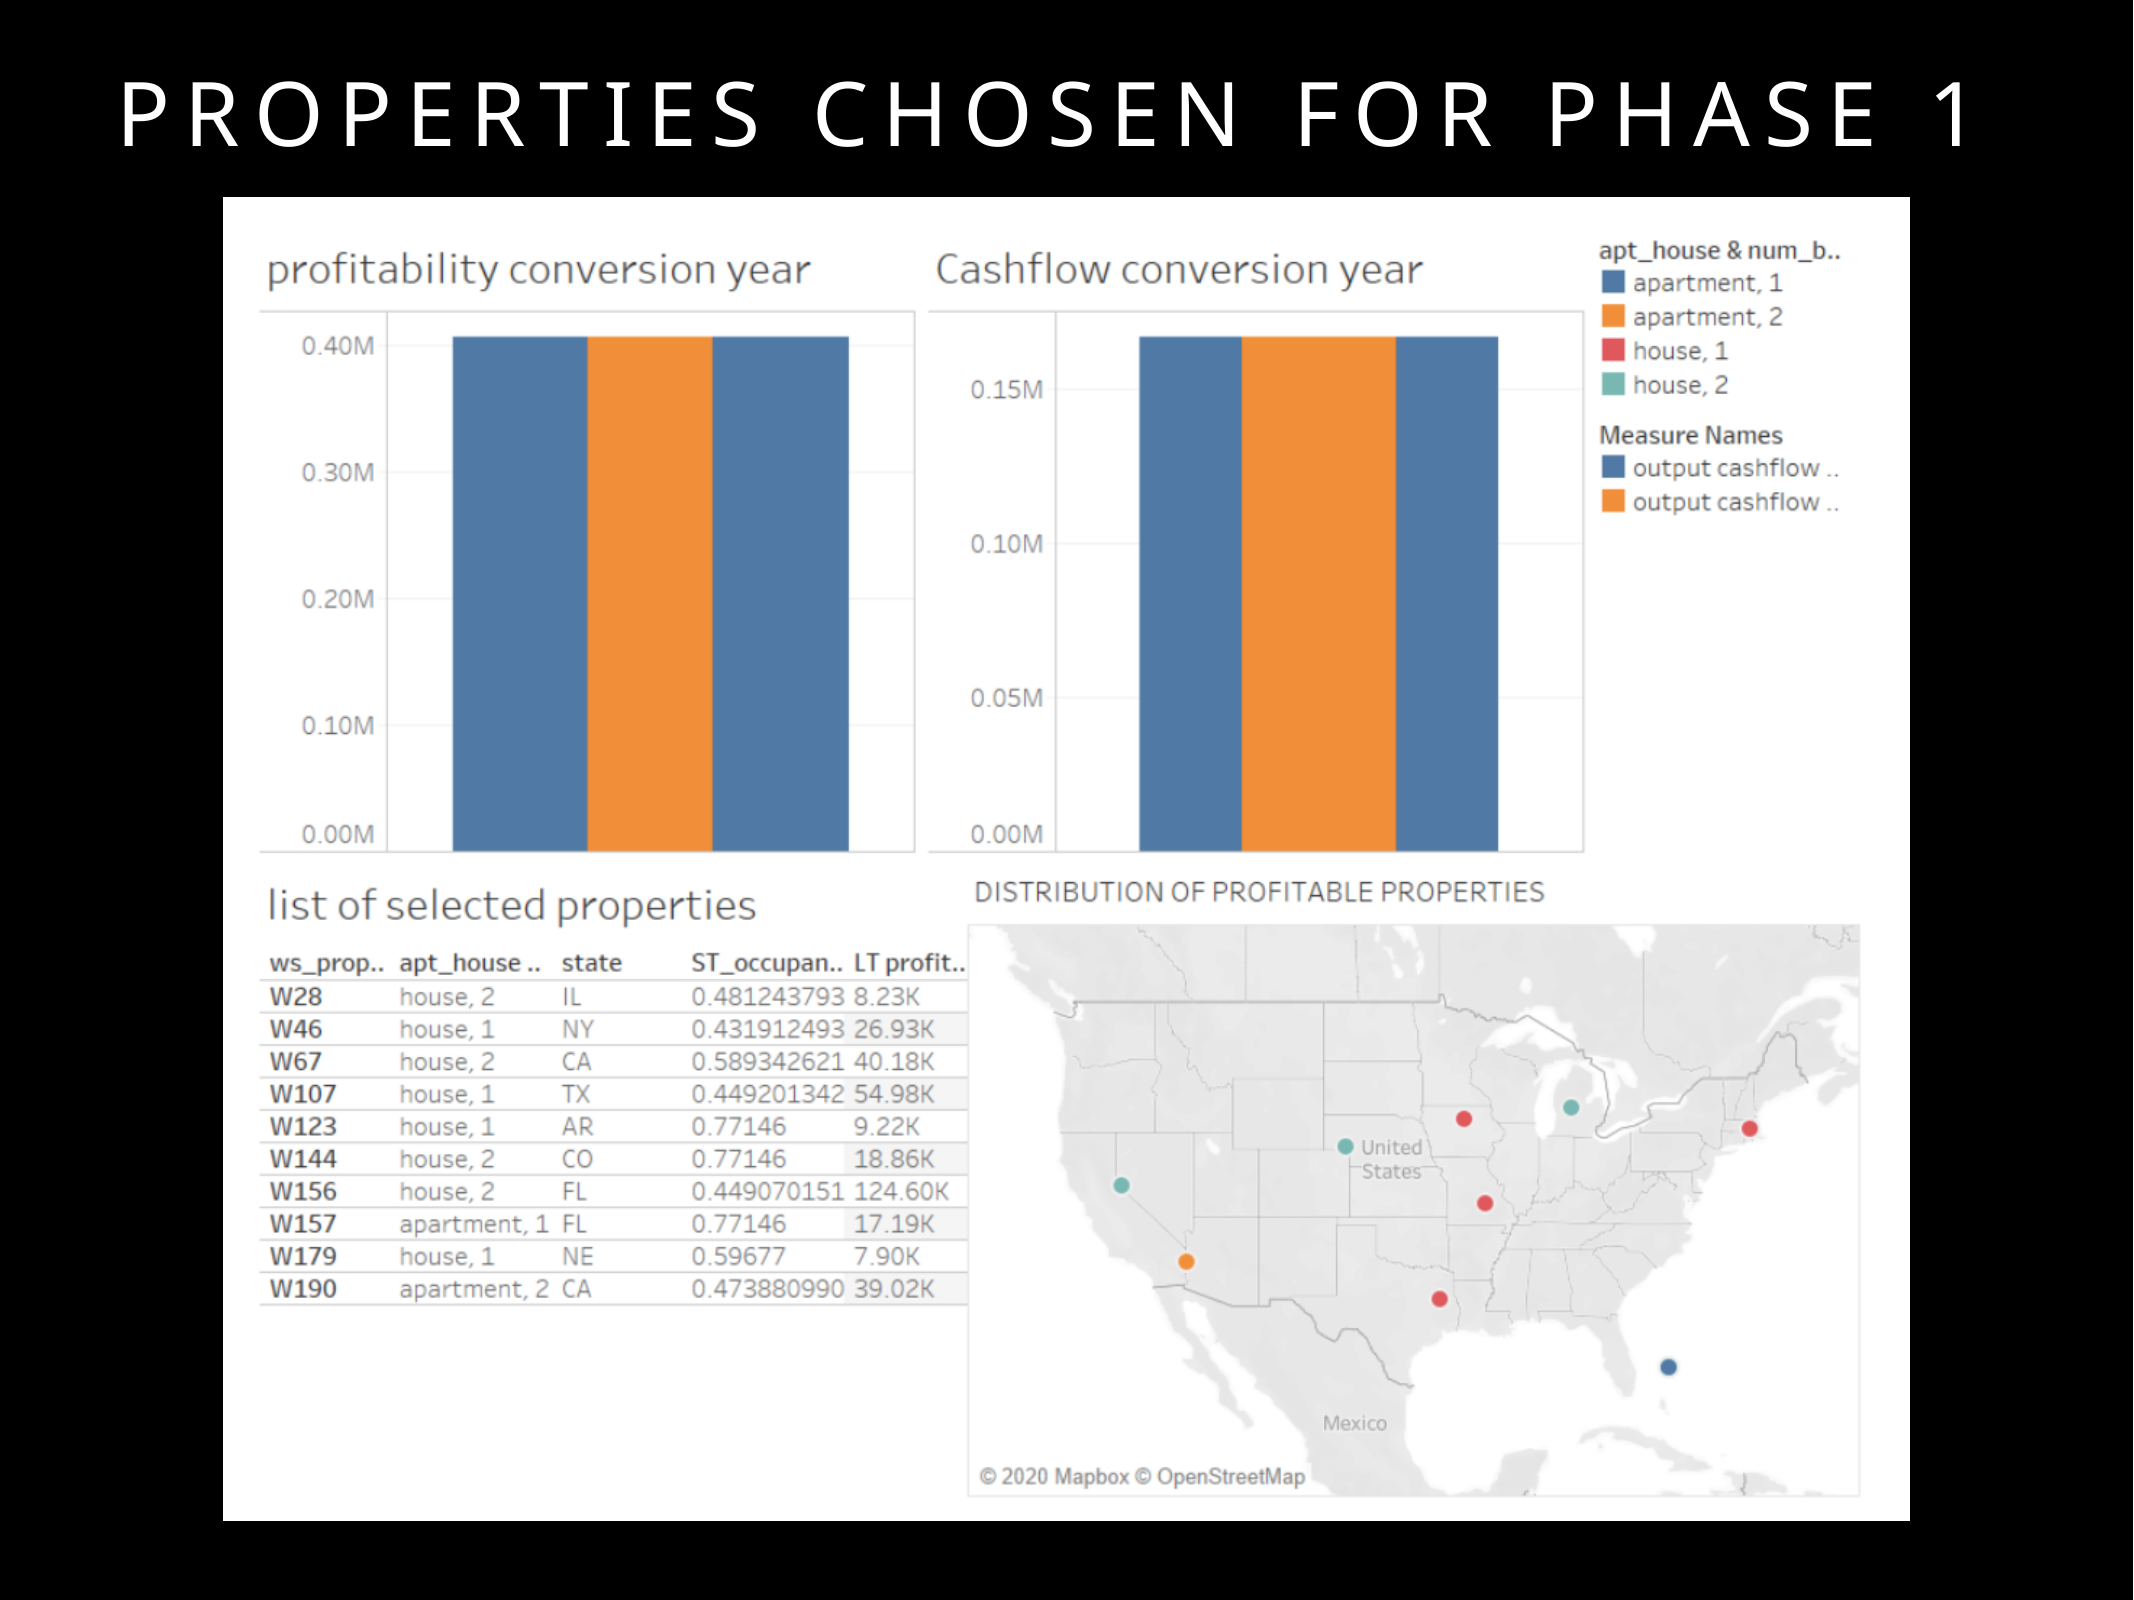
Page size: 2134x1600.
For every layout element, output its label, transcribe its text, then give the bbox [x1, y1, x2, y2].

title properties chosen for phase 1 [107, 47, 2026, 289]
picture [223, 197, 1910, 1522]
